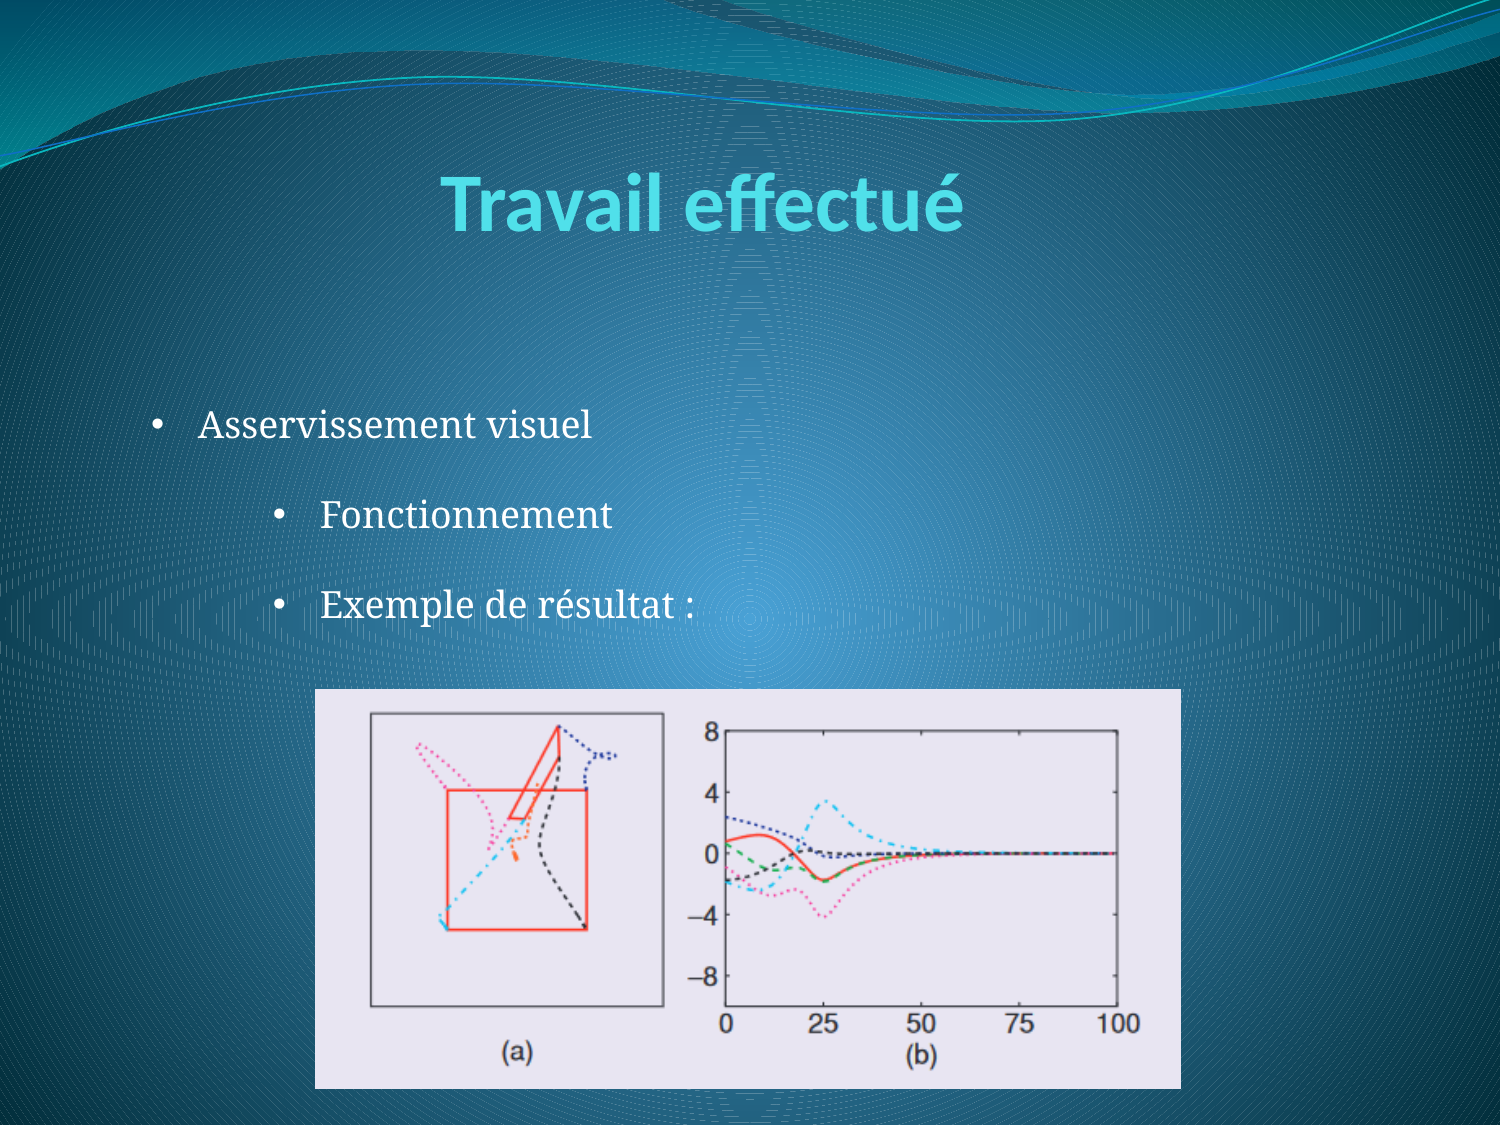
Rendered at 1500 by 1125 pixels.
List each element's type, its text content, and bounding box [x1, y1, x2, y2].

title Travail effectué [0, 0, 970, 248]
picture [315, 688, 1182, 1089]
text_box Asservissement visuel Fonctionnement Exemple de résultat : [136, 393, 1500, 679]
